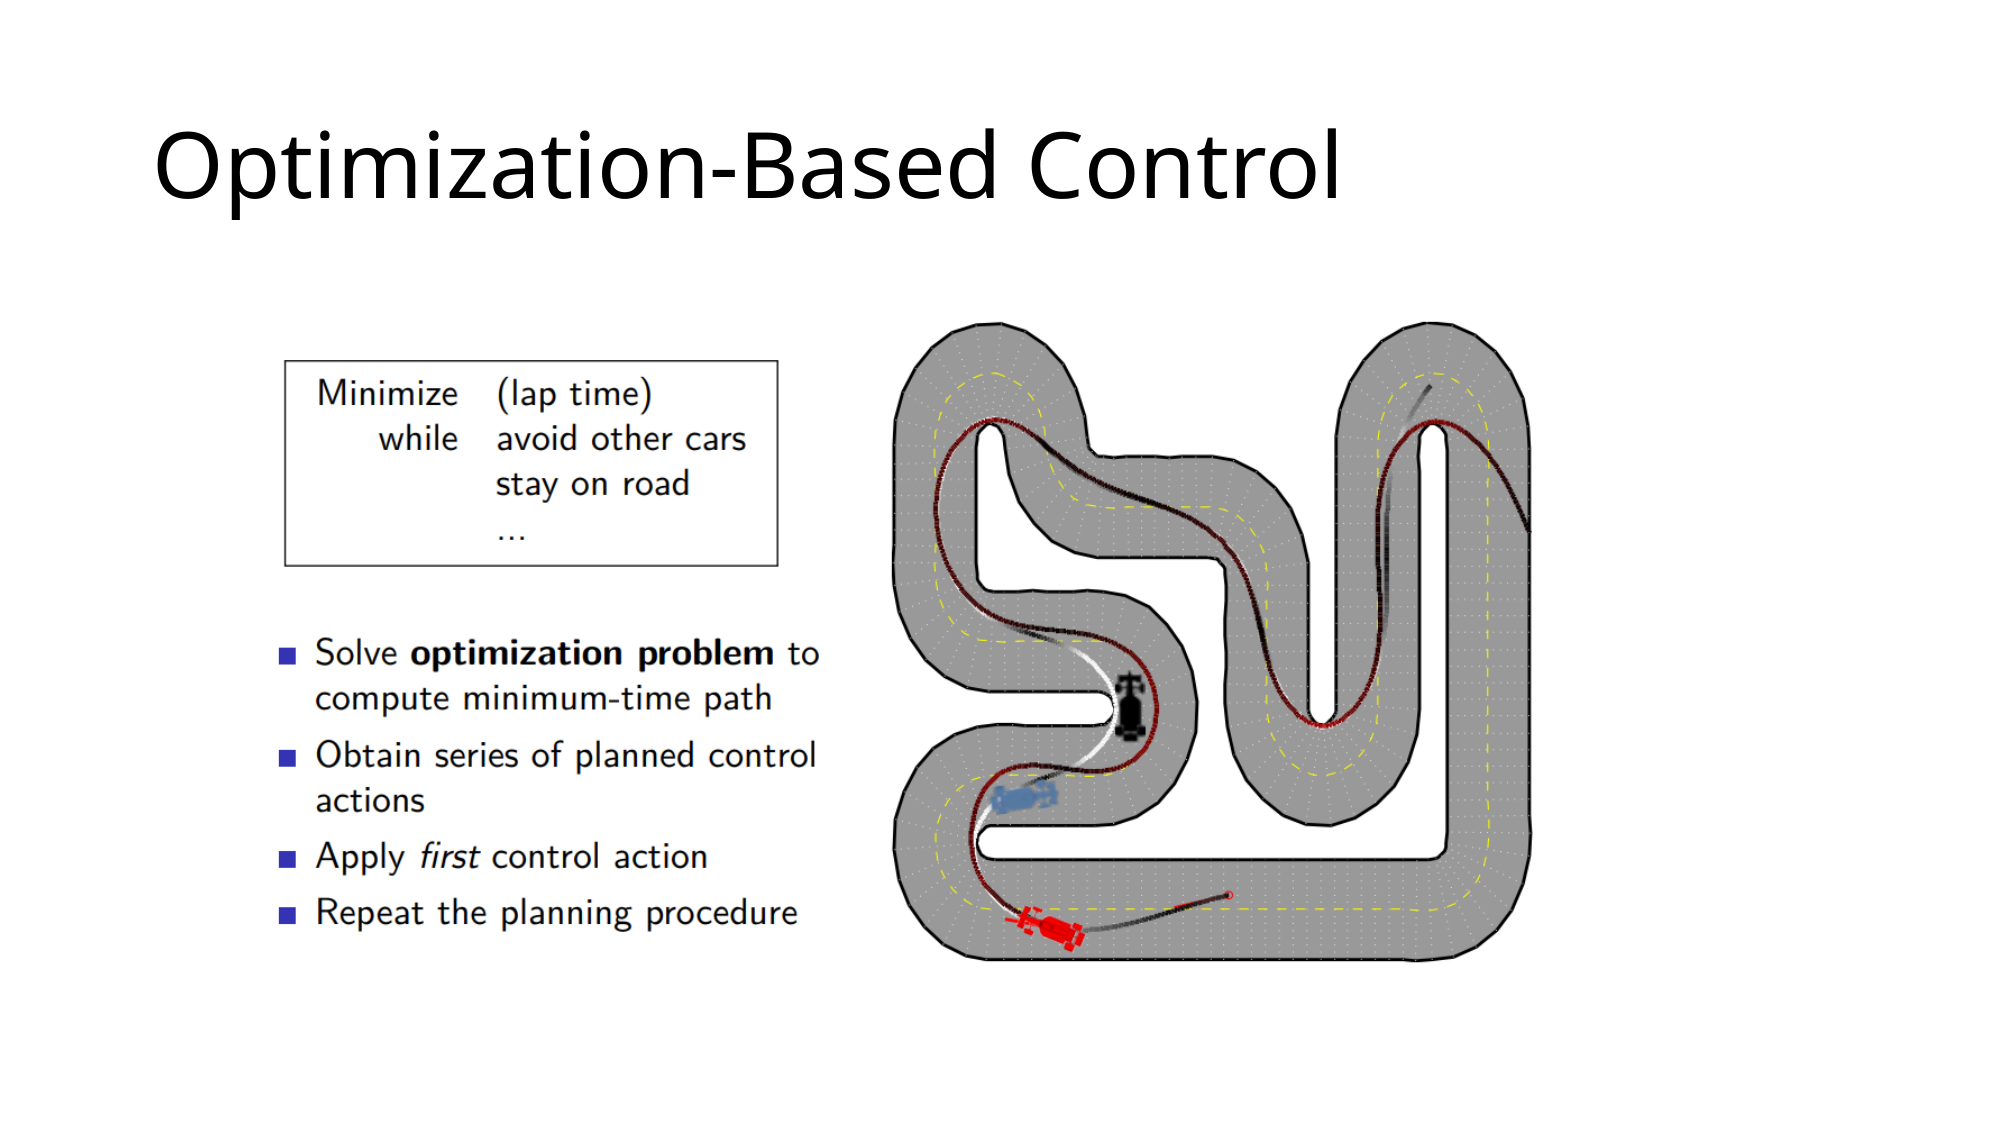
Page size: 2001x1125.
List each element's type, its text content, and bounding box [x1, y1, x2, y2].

title Optimization-Based Control [137, 59, 1863, 278]
picture [252, 277, 1561, 996]
